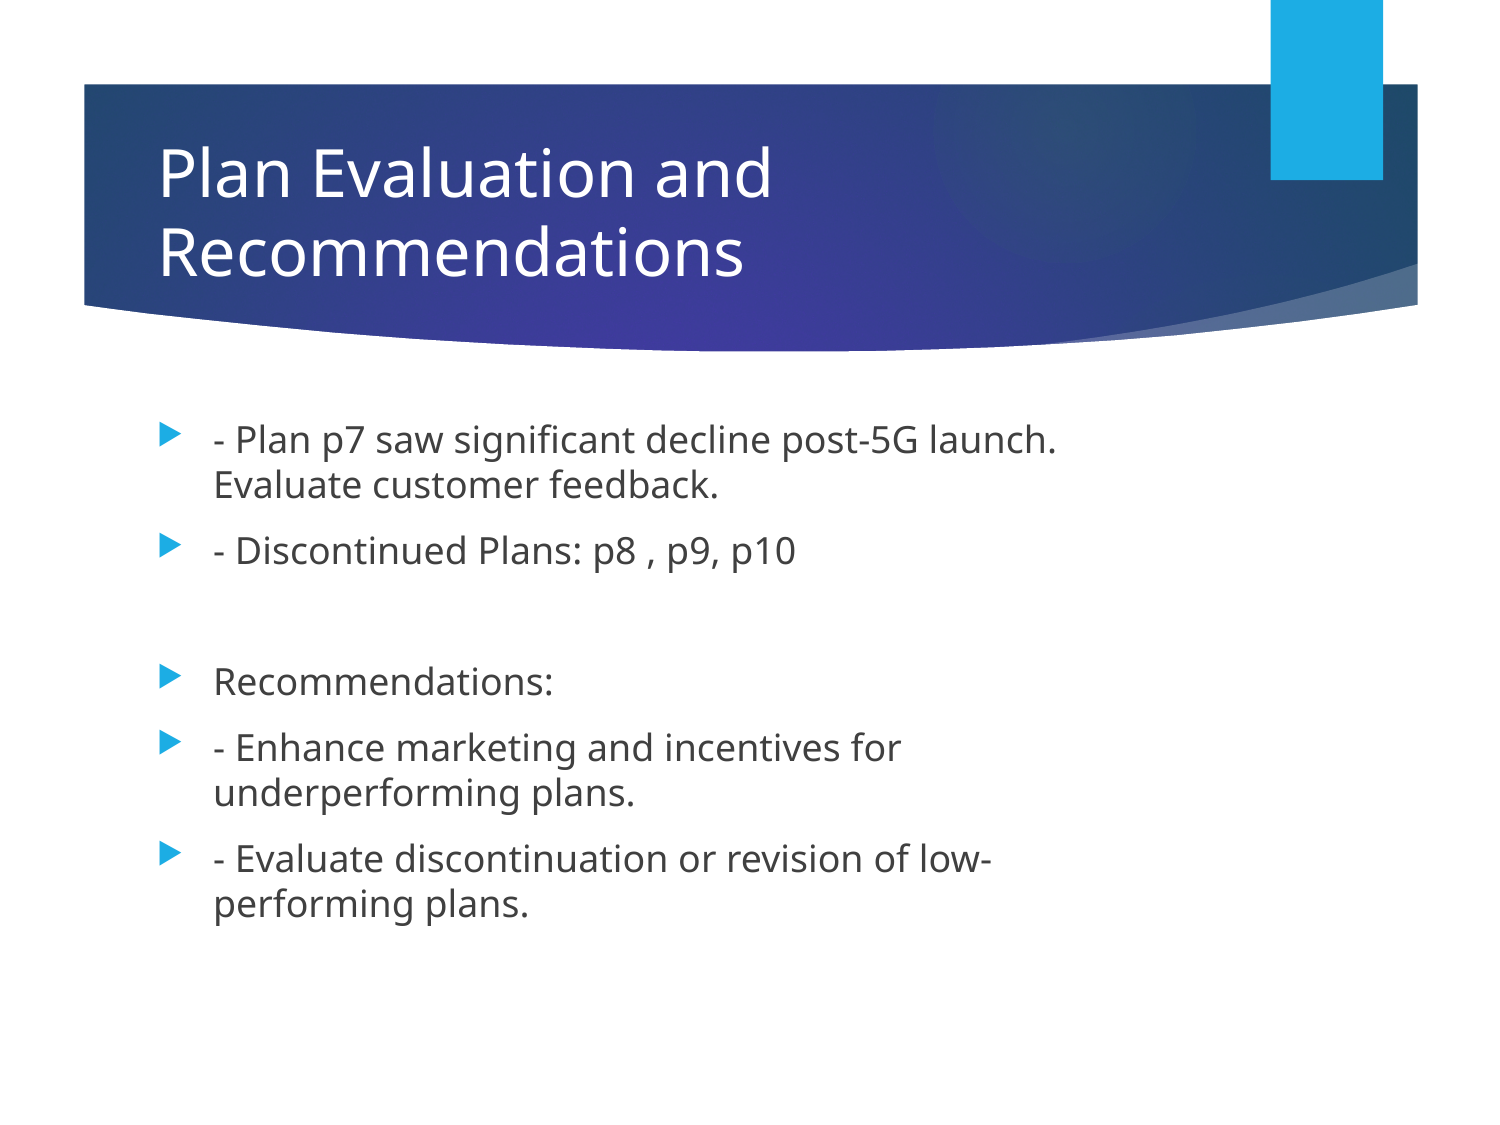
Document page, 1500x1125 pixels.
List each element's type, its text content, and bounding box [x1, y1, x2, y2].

title Plan Evaluation and Recommendations [142, 152, 1183, 269]
list - Plan p7 saw significant decline post-5G launch. Evaluate customer feedback. - Discontinued Plans: p8 , p9, p10 Recommendations: - Enhance marketing and incentives for underperforming plans. - Evaluate discontinuation or revision of low-performing plans. [141, 408, 1183, 988]
